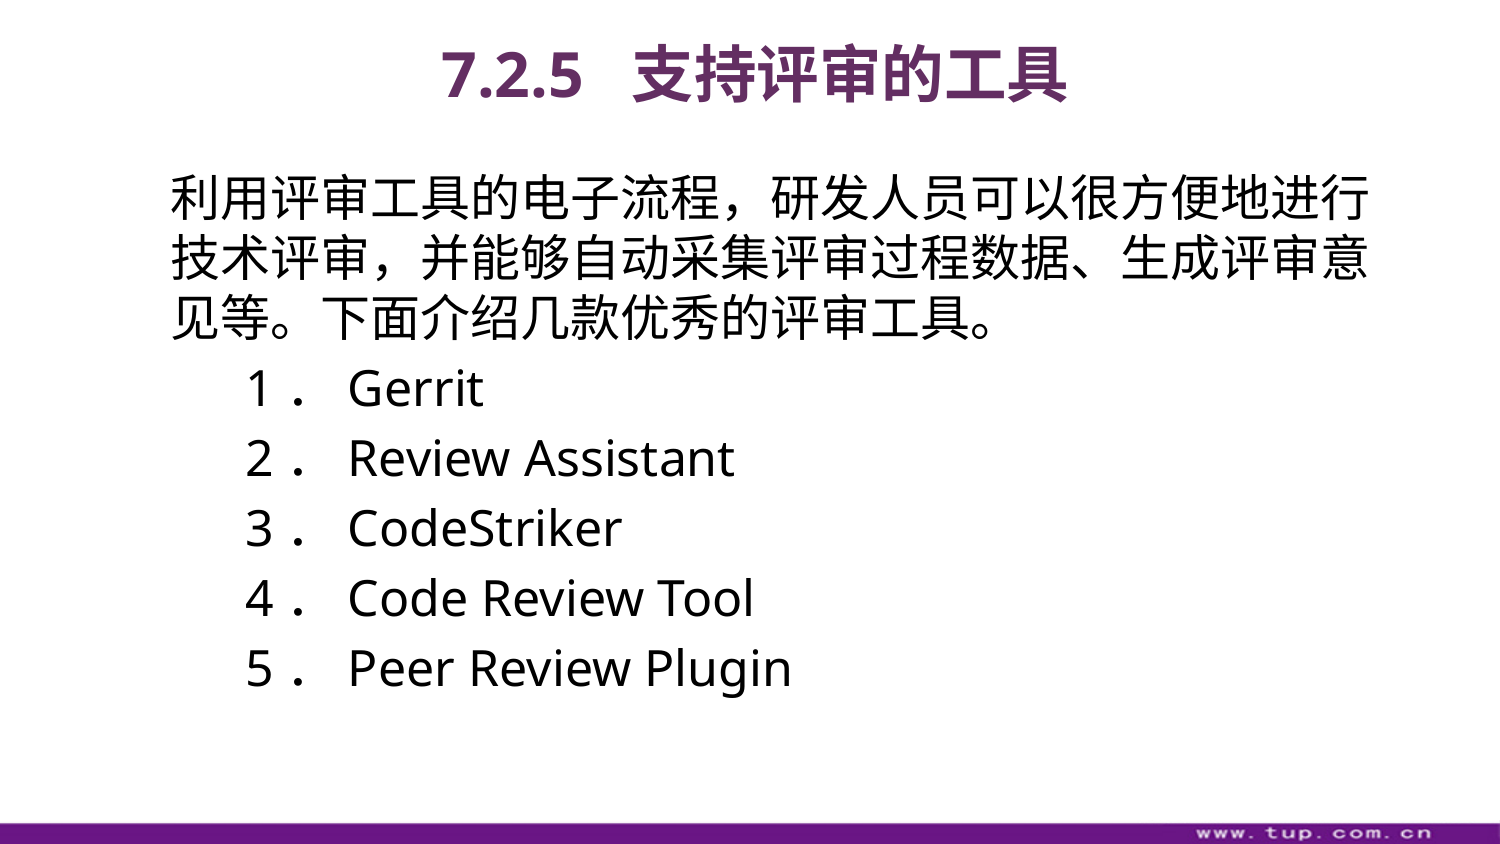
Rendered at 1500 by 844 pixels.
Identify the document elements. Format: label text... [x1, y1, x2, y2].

text_box 7.2.5 支持评审的工具 [351, 29, 1159, 161]
text_box 利用评审工具的电子流程，研发人员可以很方便地进行技术评审，并能够自动采集评审过程数据、生成评审意见等。下面介绍几款优秀的评审工具。 1．Gerrit 2．Review Assistant 3．CodeStriker 4．Code Review Tool 5．Peer Review Plugin [159, 161, 1396, 808]
picture [0, 820, 1500, 844]
